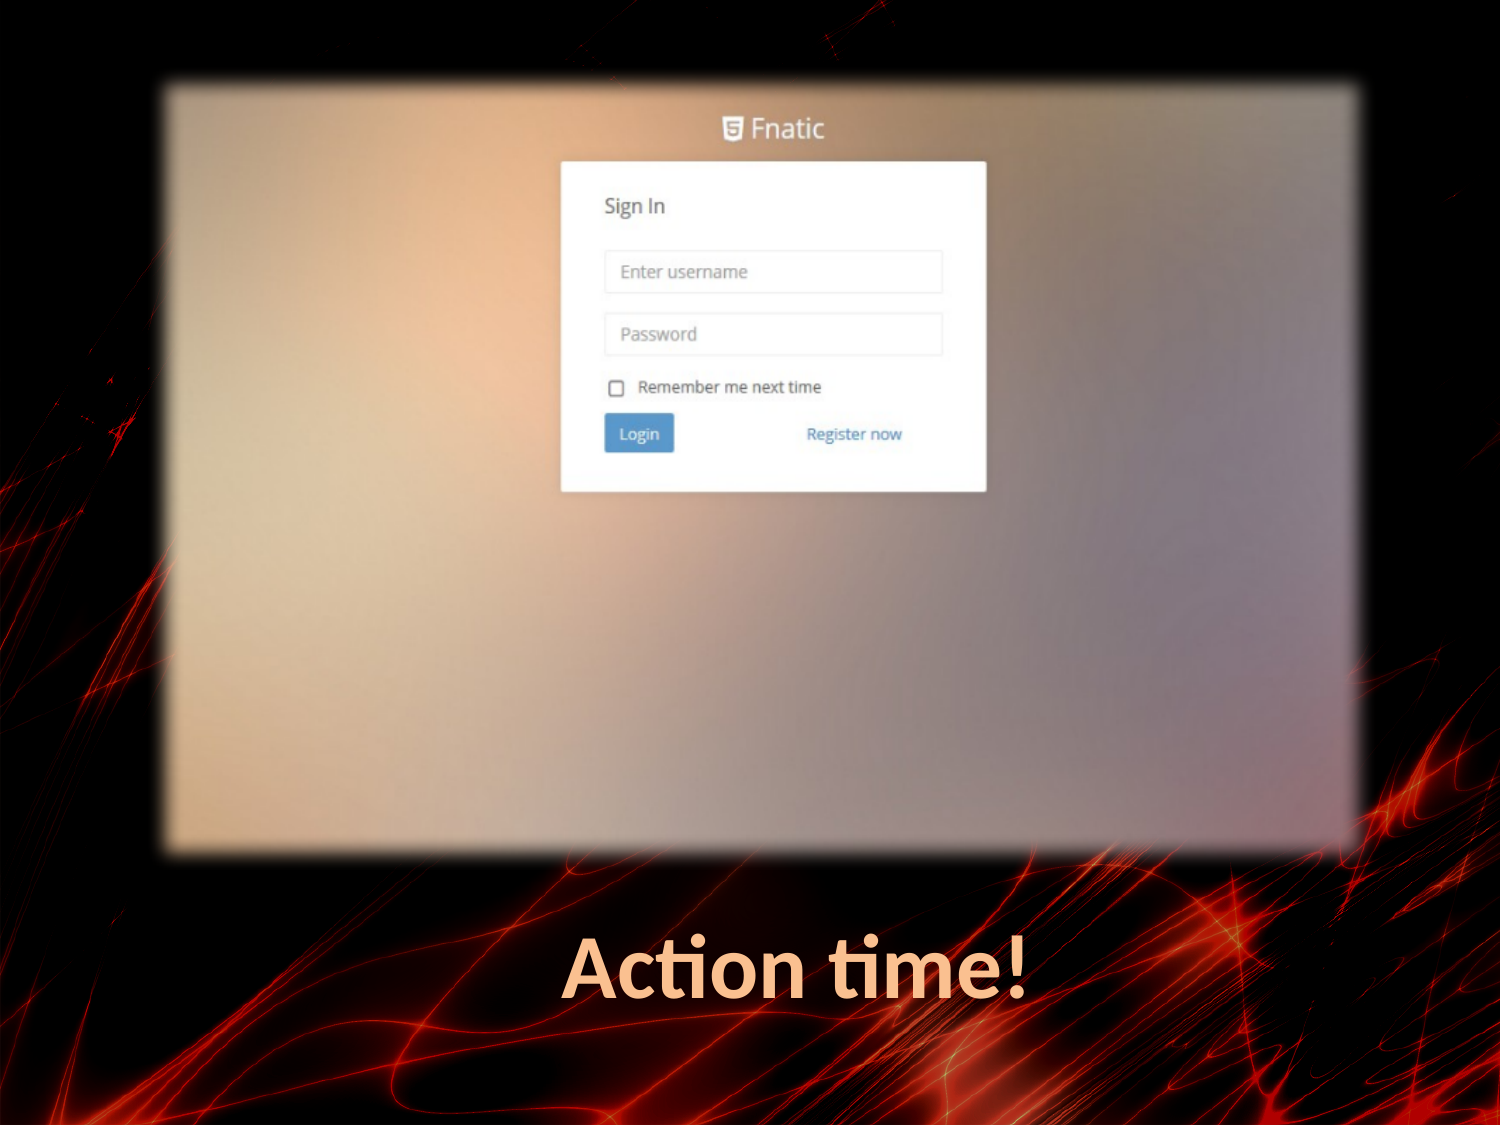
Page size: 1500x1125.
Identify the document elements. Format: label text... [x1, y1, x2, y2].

title Action time! [160, 841, 1436, 1083]
picture [0, 0, 1500, 1125]
